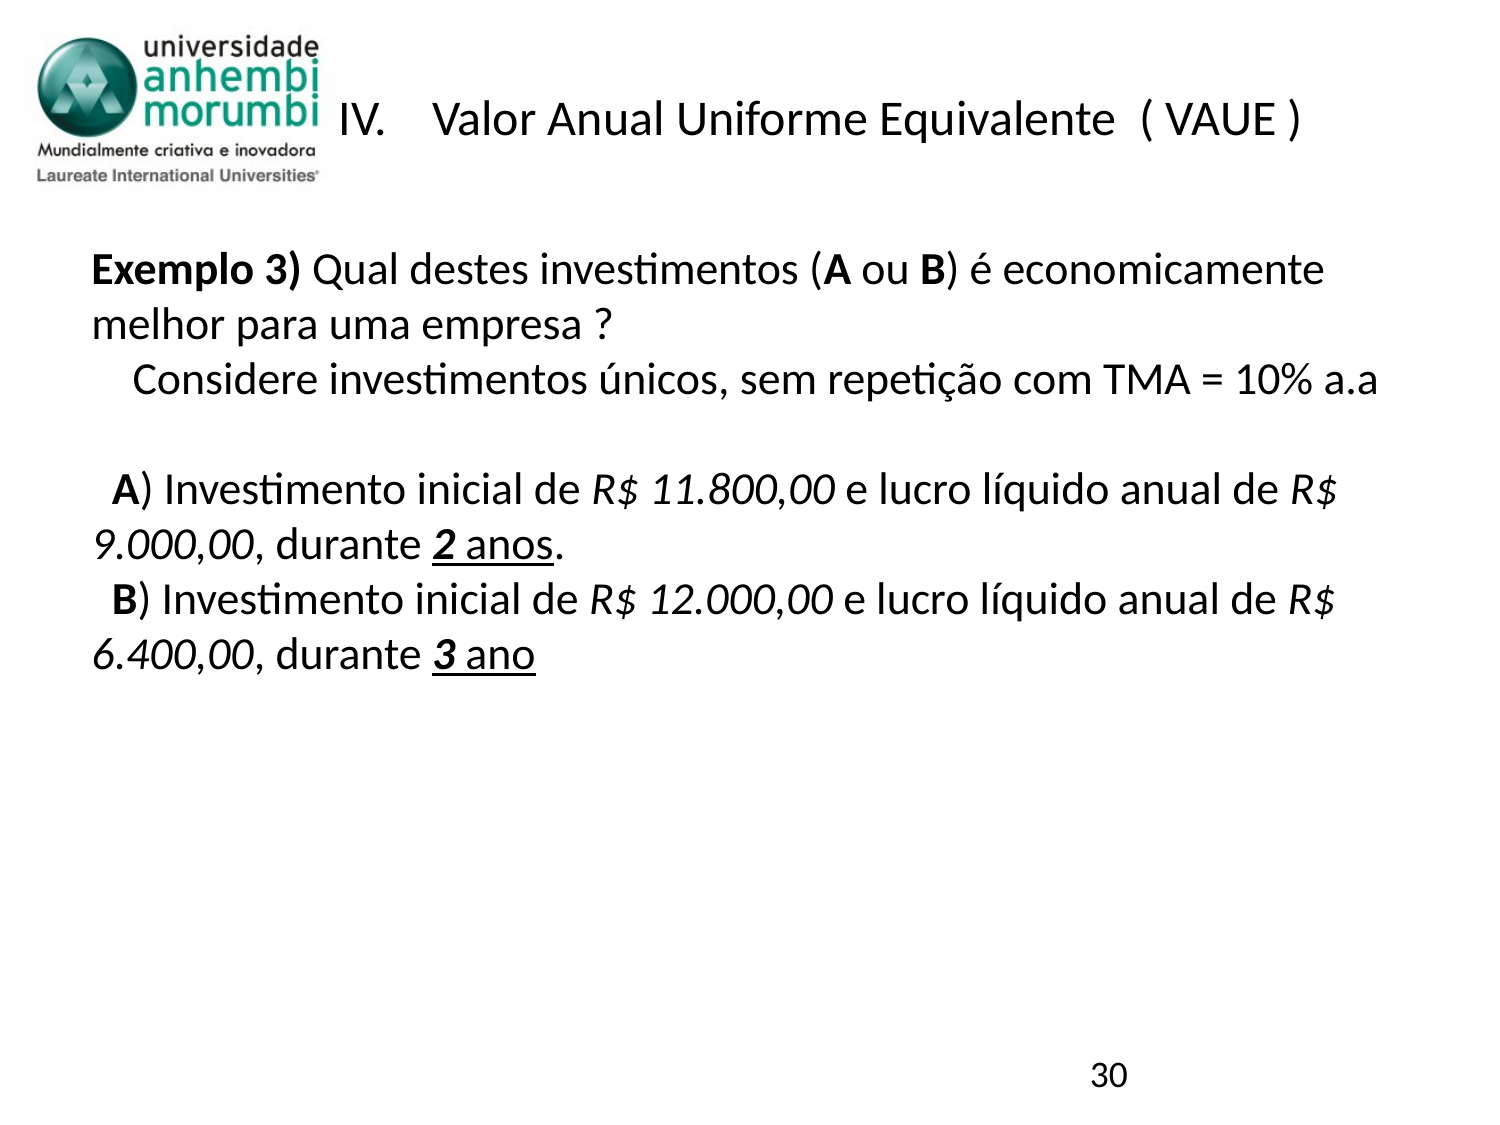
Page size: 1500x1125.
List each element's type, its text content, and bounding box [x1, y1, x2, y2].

text_box Exemplo 3) Qual destes investimentos (A ou B) é economicamente melhor para uma empresa ? Considere investimentos únicos, sem repetição com TMA = 10% a.a A) Investimento inicial de R$ 11.800,00 e lucro líquido anual de R$ 9.000,00, durante 2 anos. B) Investimento inicial de R$ 12.000,00 e lucro líquido anual de R$ 6.400,00, durante 3 ano [76, 231, 1424, 687]
text_box IV. Valor Anual Uniforme Equivalente ( VAUE ) [353, 78, 1500, 208]
slide_number 30 [1074, 1042, 1425, 1103]
picture [8, 0, 349, 221]
